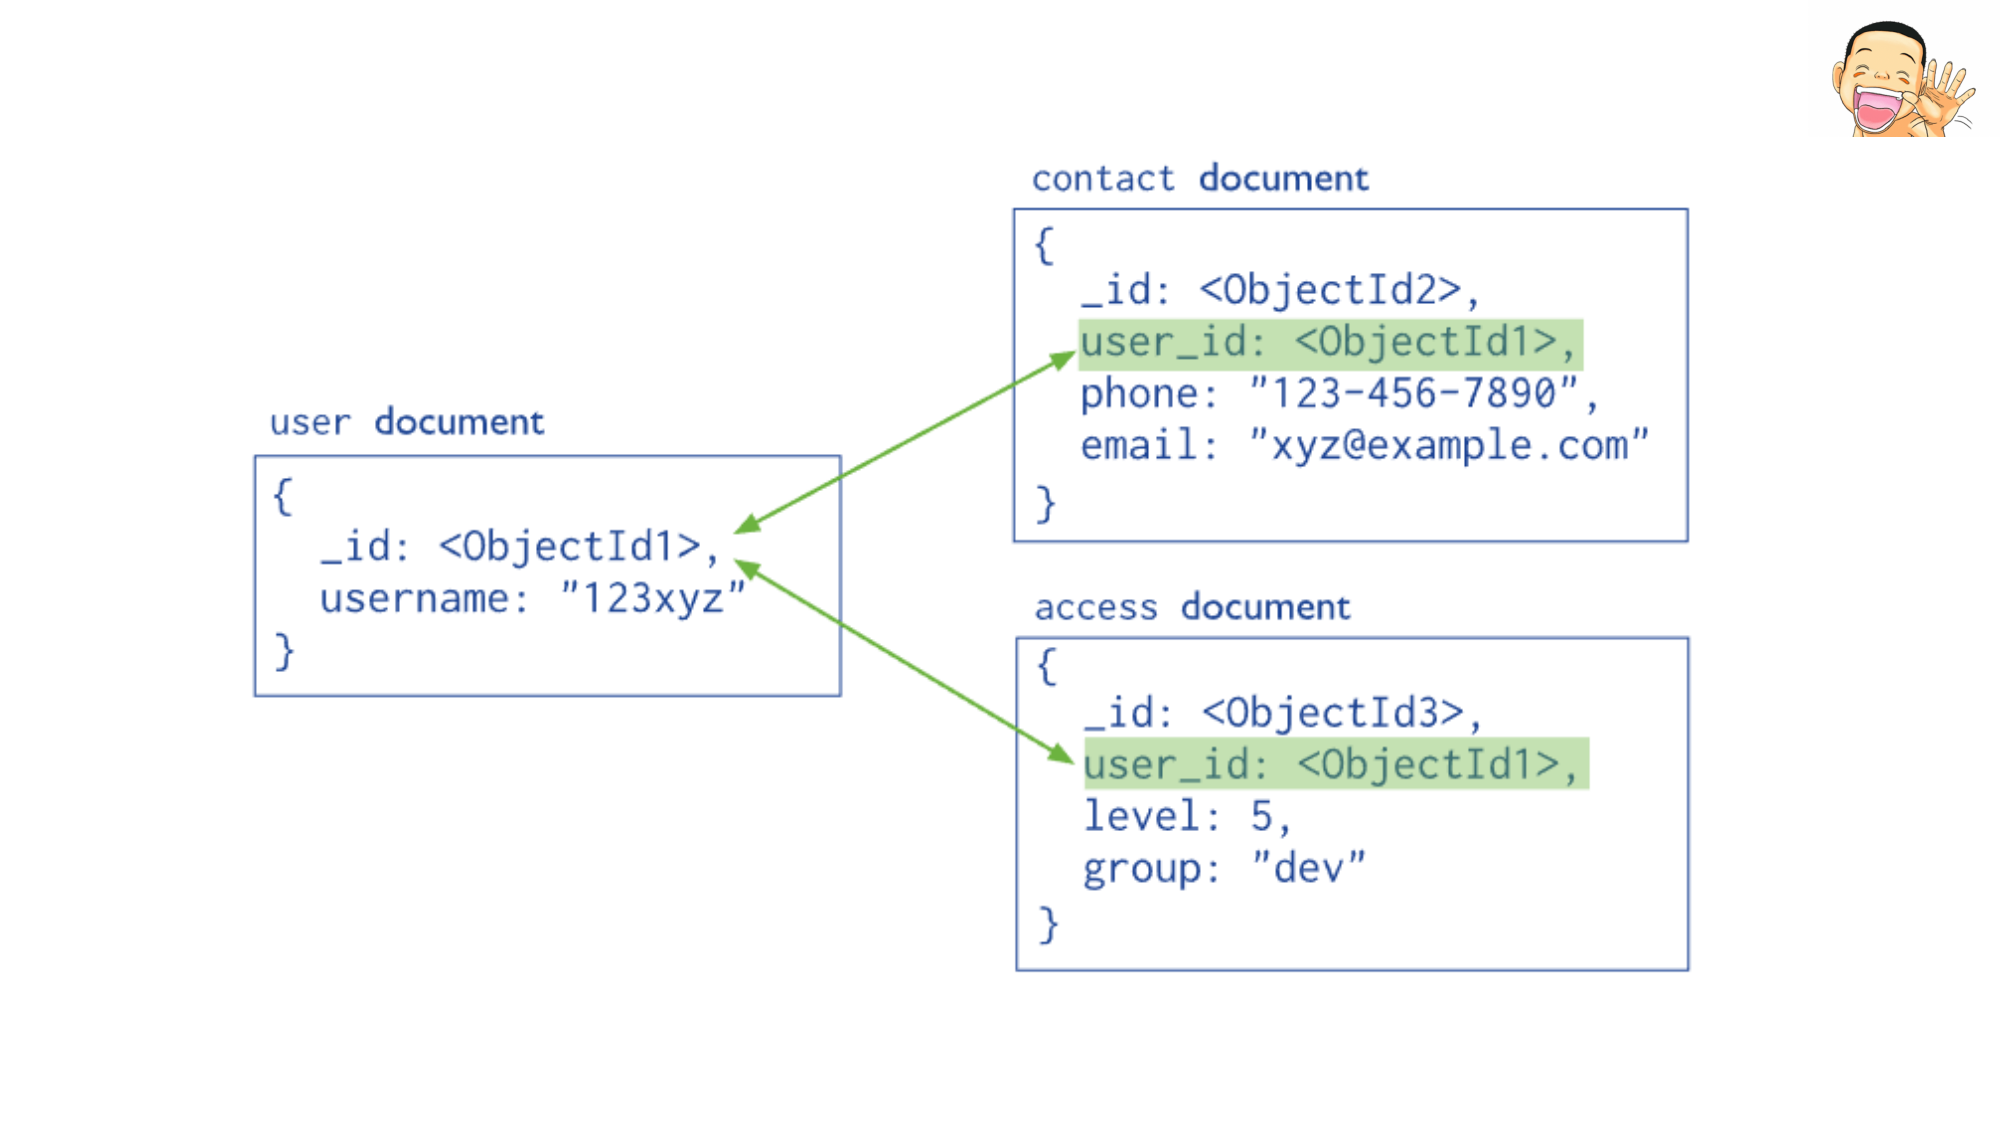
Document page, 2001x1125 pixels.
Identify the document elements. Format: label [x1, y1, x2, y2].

picture [233, 115, 1767, 1010]
picture [1808, 0, 2000, 137]
